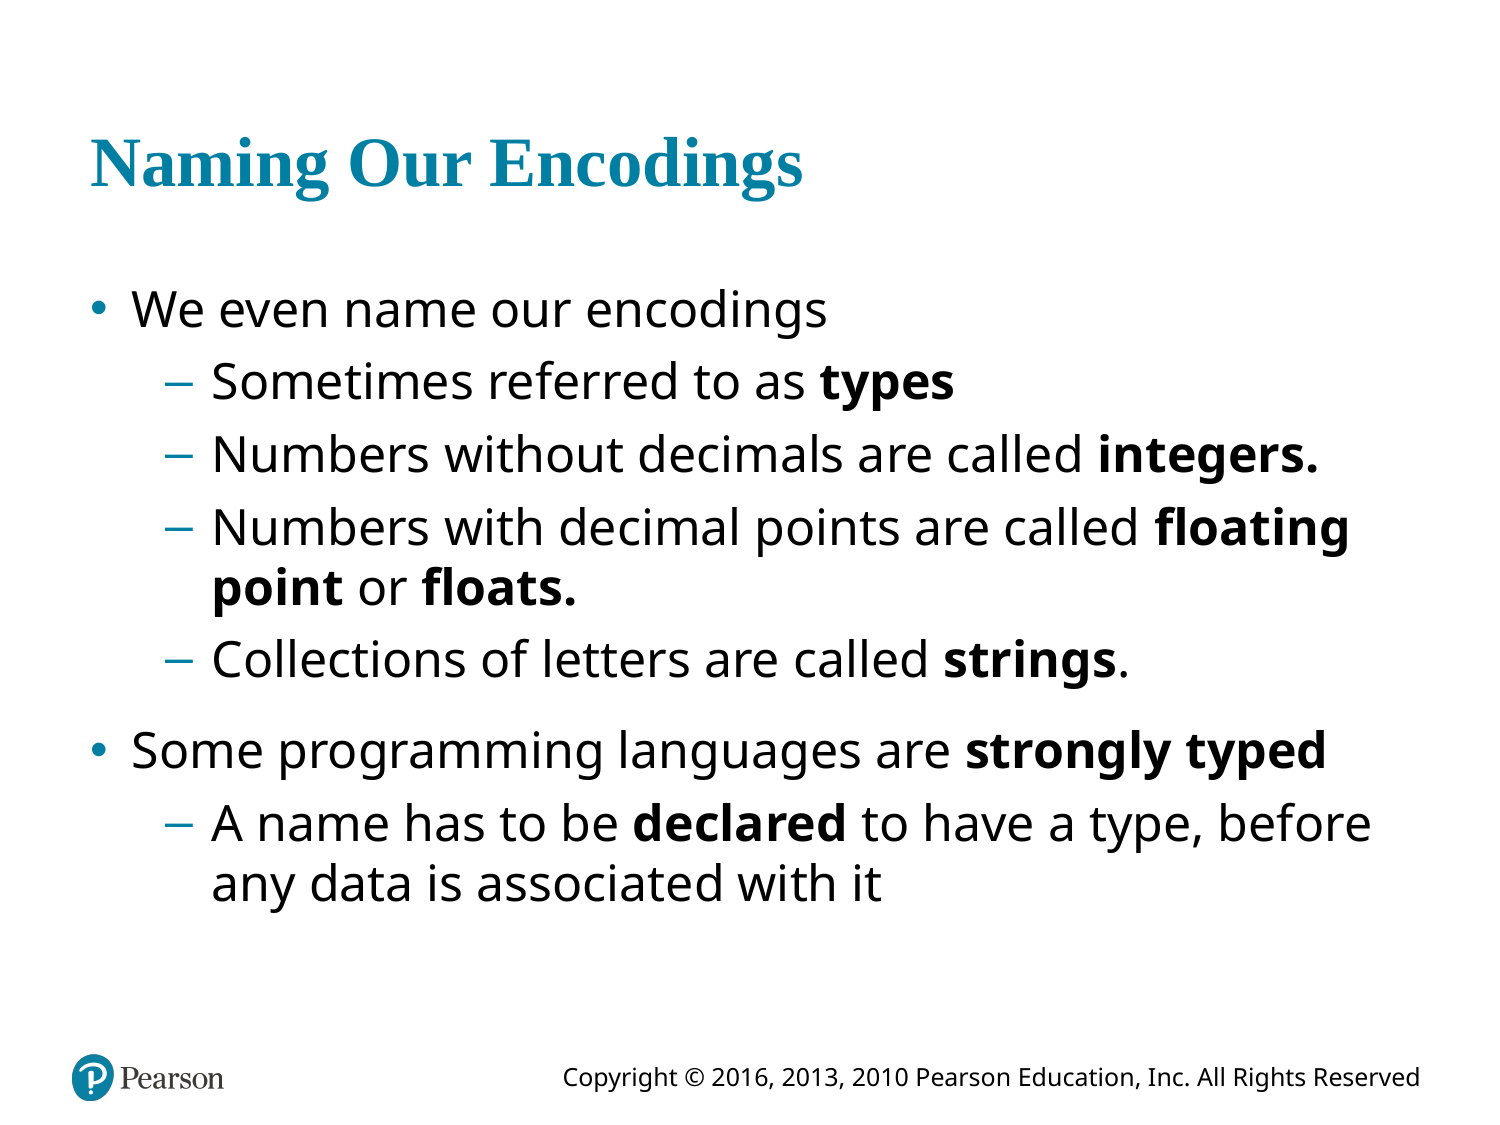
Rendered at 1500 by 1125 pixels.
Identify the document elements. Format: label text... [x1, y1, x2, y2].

title Naming Our Encodings [75, 0, 1425, 216]
list We even name our encodings Sometimes referred to as types Numbers without decimals are called integers. Numbers with decimal points are called floating point or floats. Collections of letters are called strings. Some programming languages are strongly typed A name has to be declared to have a type, before any data is associated with it [75, 262, 1425, 931]
picture [72, 1054, 88, 1070]
picture [72, 1087, 83, 1101]
picture [80, 1063, 106, 1088]
picture [98, 1054, 224, 1101]
